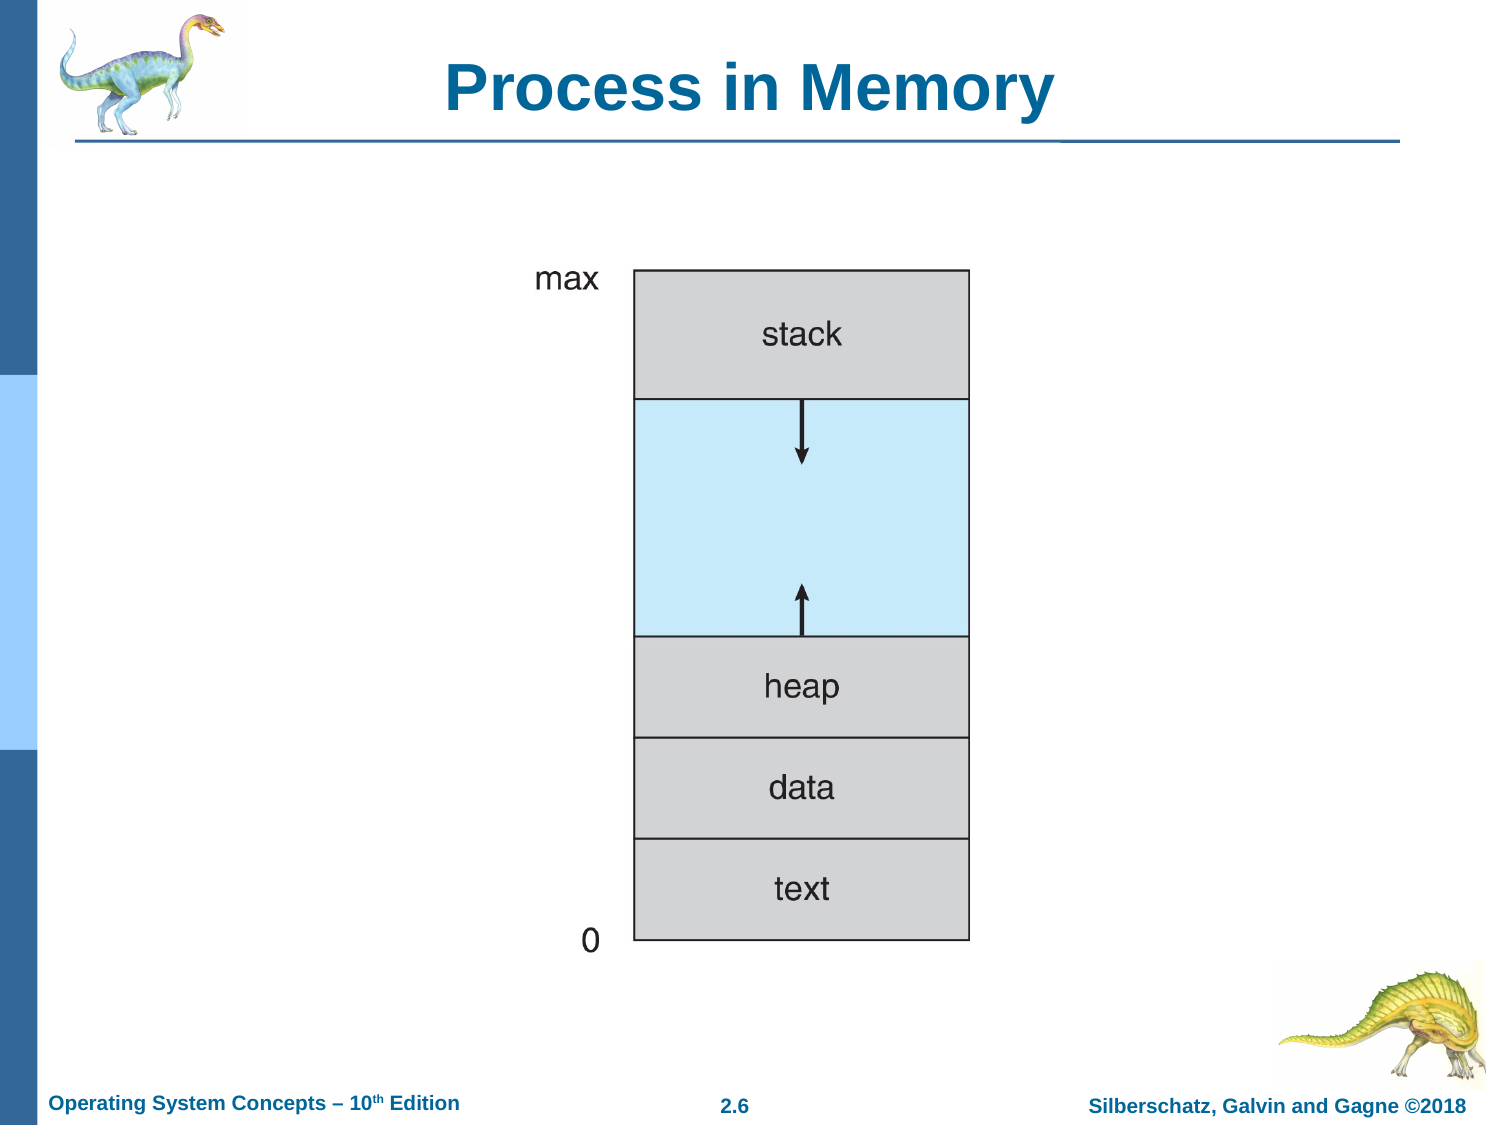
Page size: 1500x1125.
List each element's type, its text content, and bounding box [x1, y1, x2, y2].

title Process in Memory [75, 36, 1425, 131]
picture [534, 261, 971, 960]
picture [46, 0, 243, 149]
picture [1275, 959, 1486, 1090]
